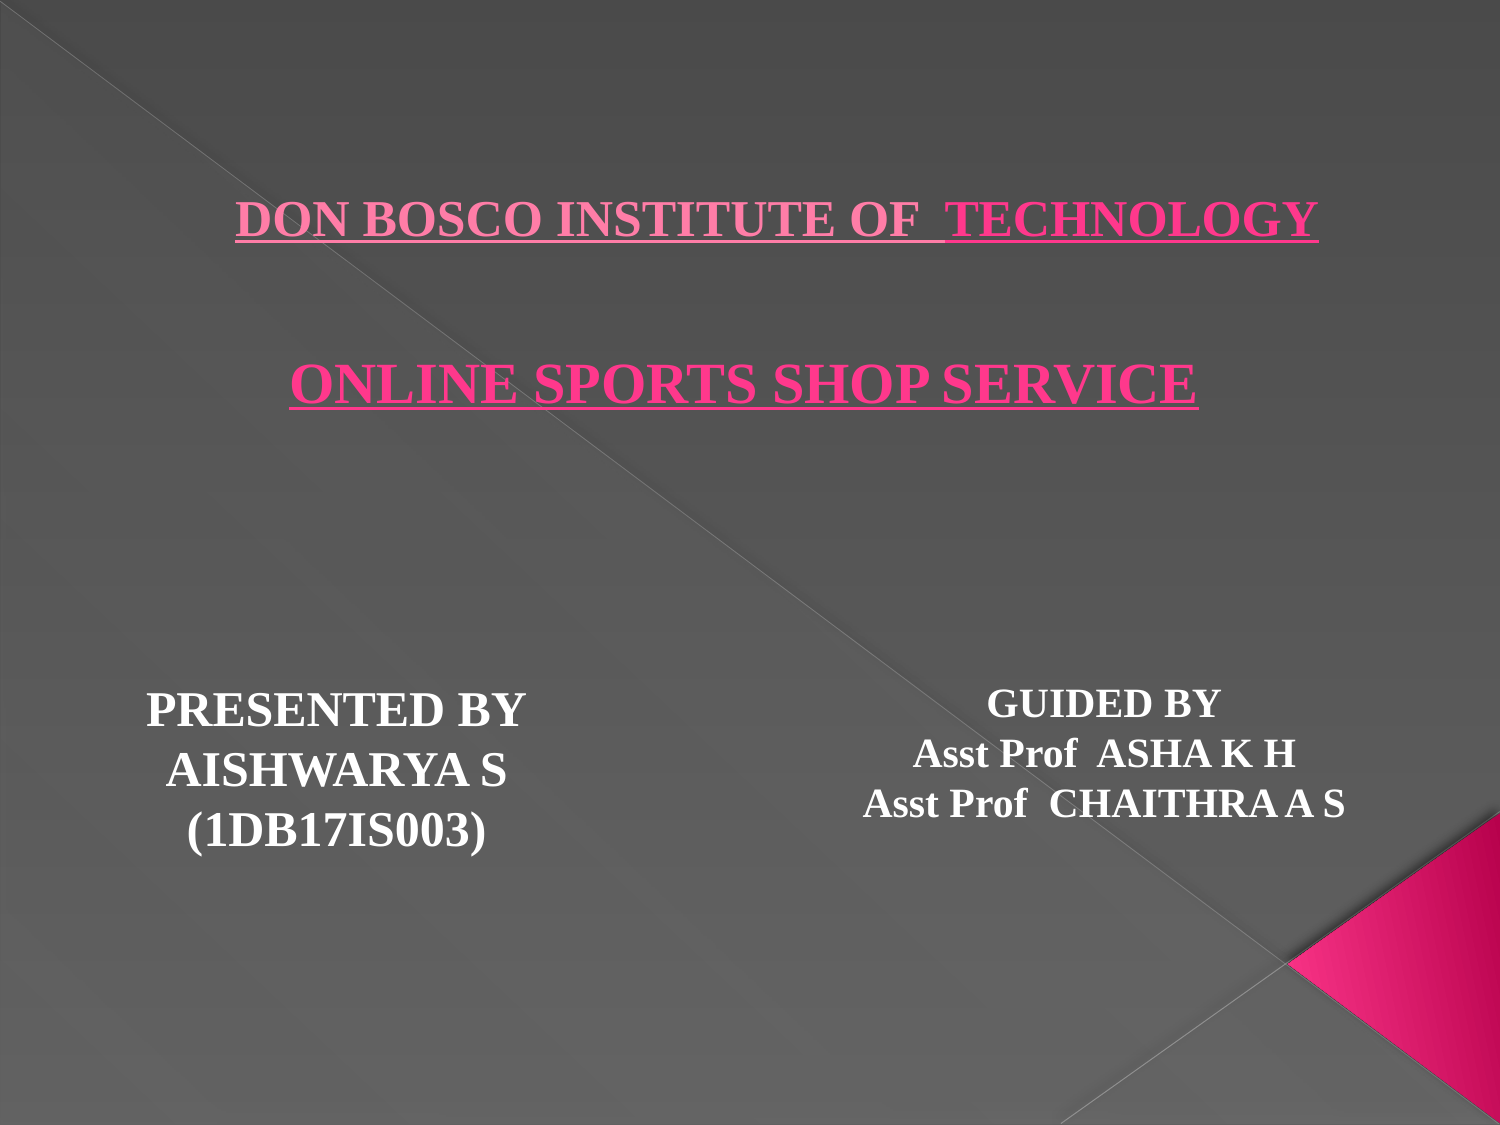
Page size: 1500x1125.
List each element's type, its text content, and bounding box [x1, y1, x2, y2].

title DON BOSCO INSTITUTE OF TECHNOLOGY [76, 137, 1423, 303]
text_box ONLINE SPORTS SHOP SERVICE [123, 338, 1365, 423]
text_box GUIDED BY Asst Prof ASHA K H Asst Prof CHAITHRA A S [844, 668, 1365, 834]
text_box PRESENTED BY AISHWARYA S (1DB17IS003) [41, 668, 632, 864]
